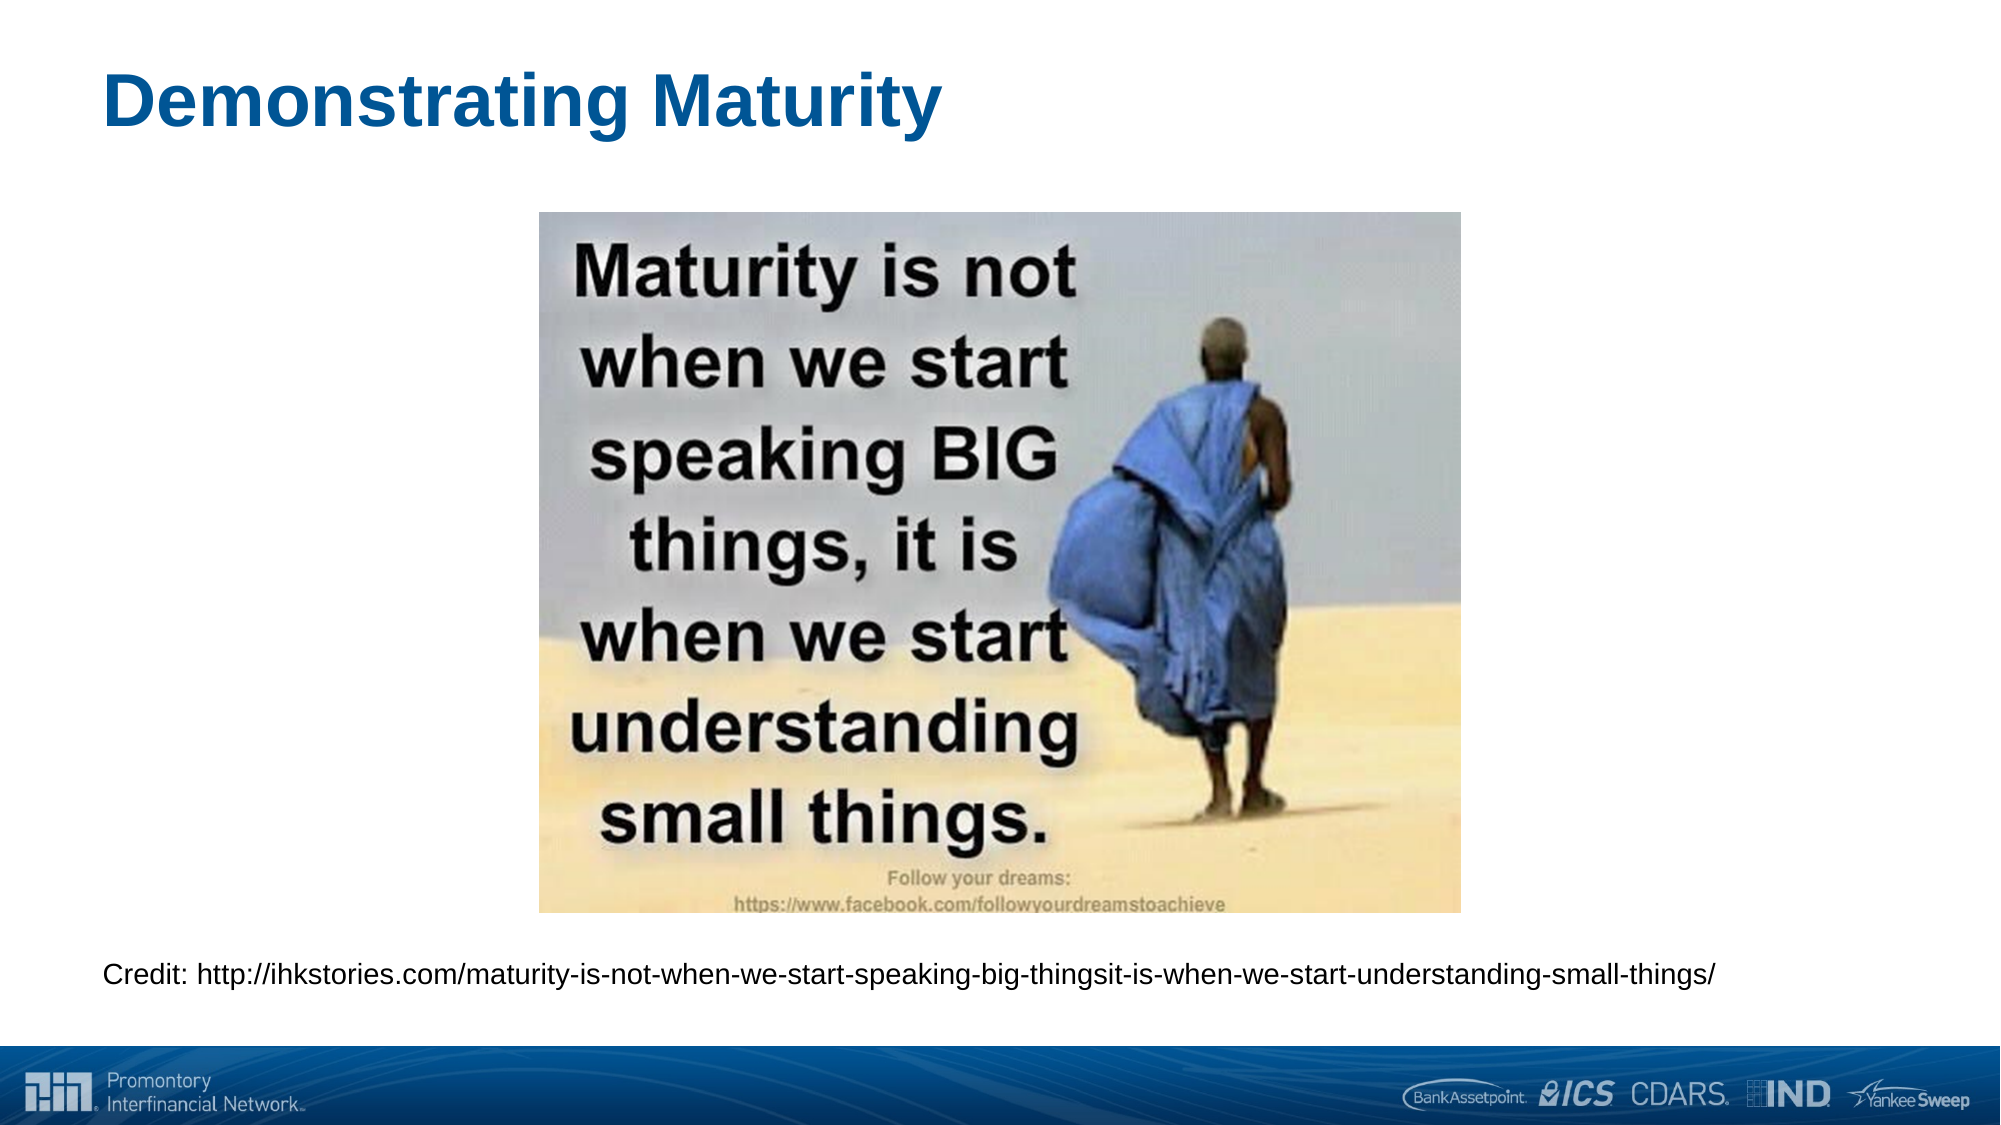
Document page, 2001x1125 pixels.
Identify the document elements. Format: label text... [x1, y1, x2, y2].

title Demonstrating Maturity [87, 54, 1914, 173]
picture [0, 1046, 2000, 1125]
picture [539, 212, 1461, 913]
list Credit: http://ihkstories.com/maturity-is-not-when-we-start-speaking-big-thingsit-is-when-we-start-understanding-small-things/ [87, 952, 1914, 1040]
